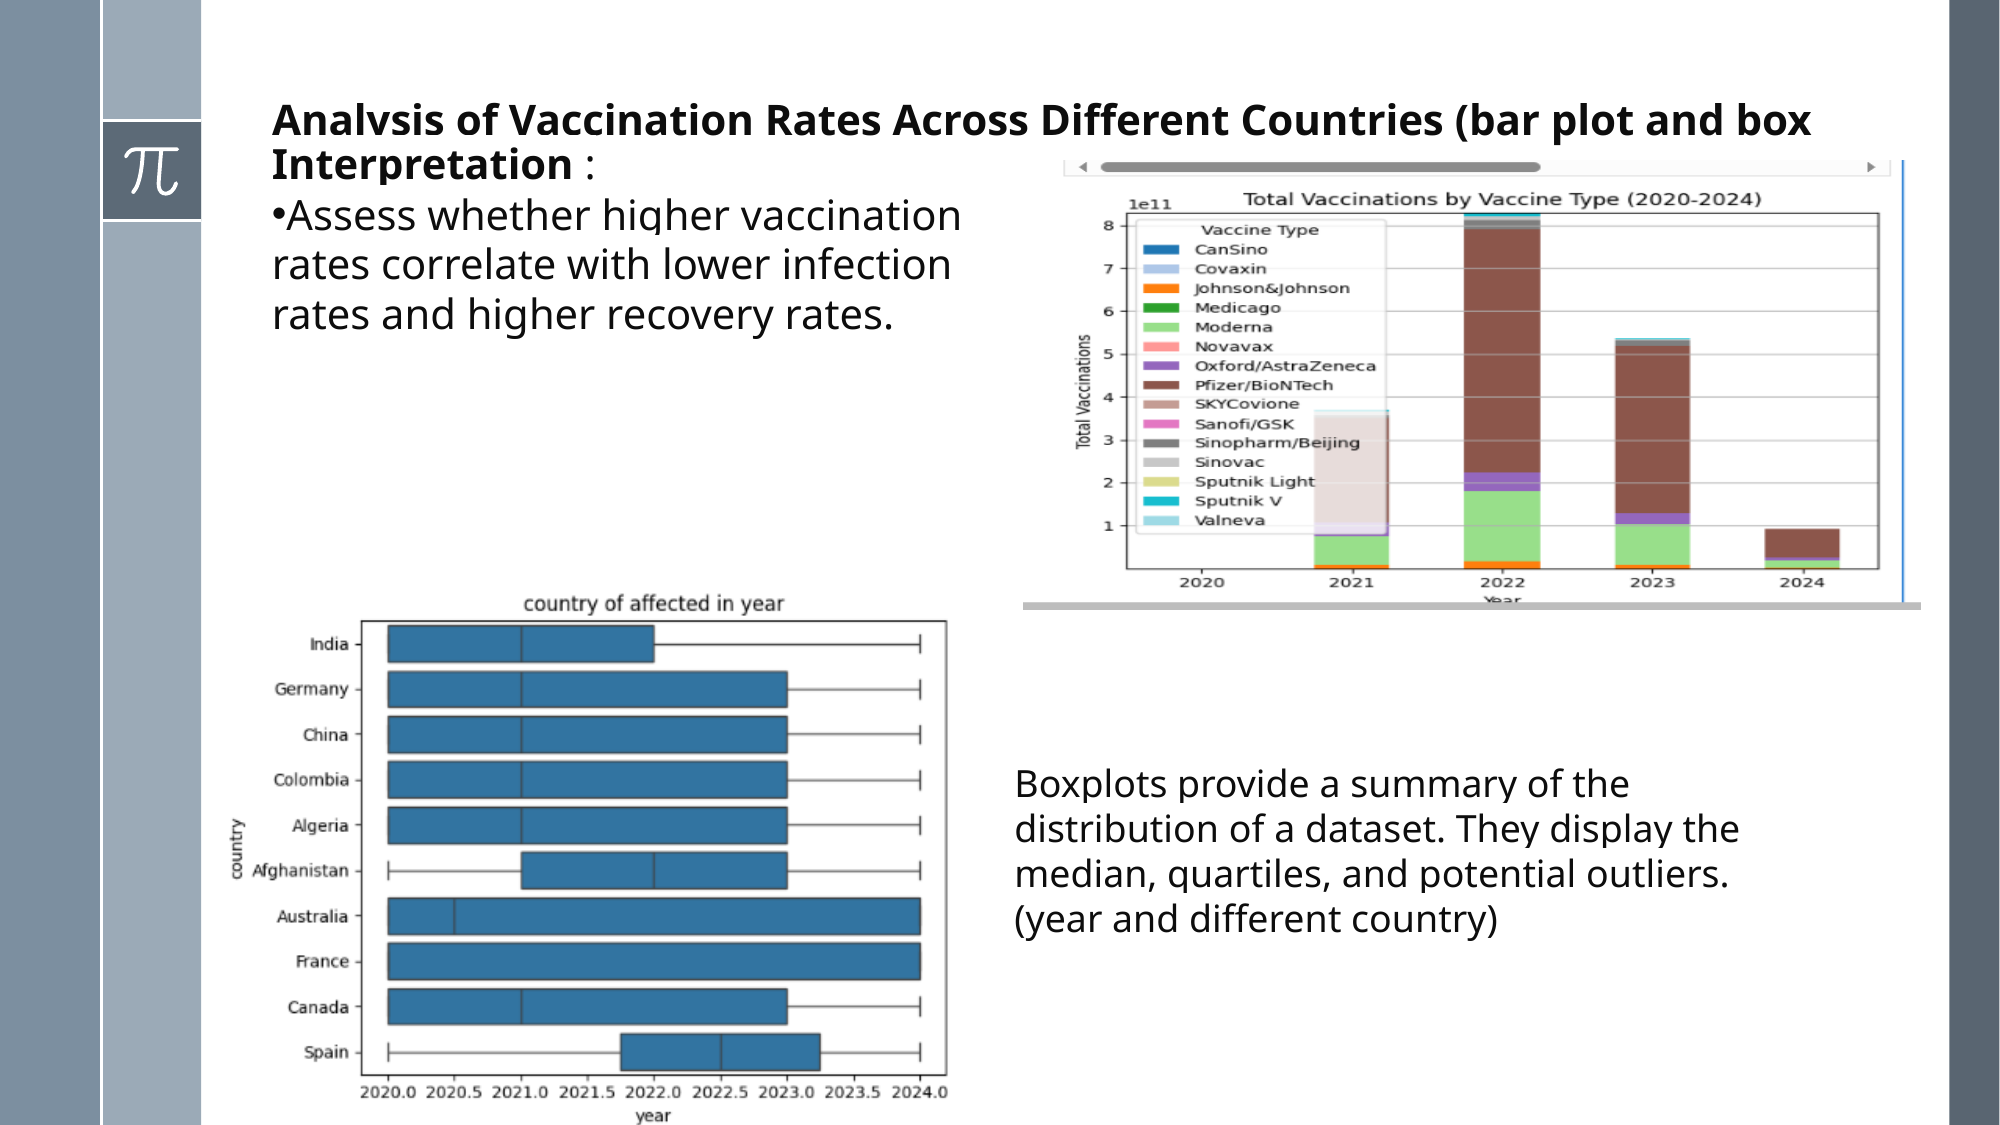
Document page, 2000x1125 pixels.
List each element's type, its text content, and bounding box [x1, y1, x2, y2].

text_box Interpretation : Assess whether higher vaccination rates correlate with lower infection rates and higher recovery rates. [257, 130, 1000, 391]
picture [1023, 160, 1921, 610]
text_box Boxplots provide a summary of the distribution of a dataset. They display the median, quartiles, and potential outliers. (year and different country) [999, 752, 1764, 948]
title Analysis of Vaccination Rates Across Different Countries (bar plot and box plot) [257, 90, 1862, 294]
picture [211, 583, 976, 1125]
